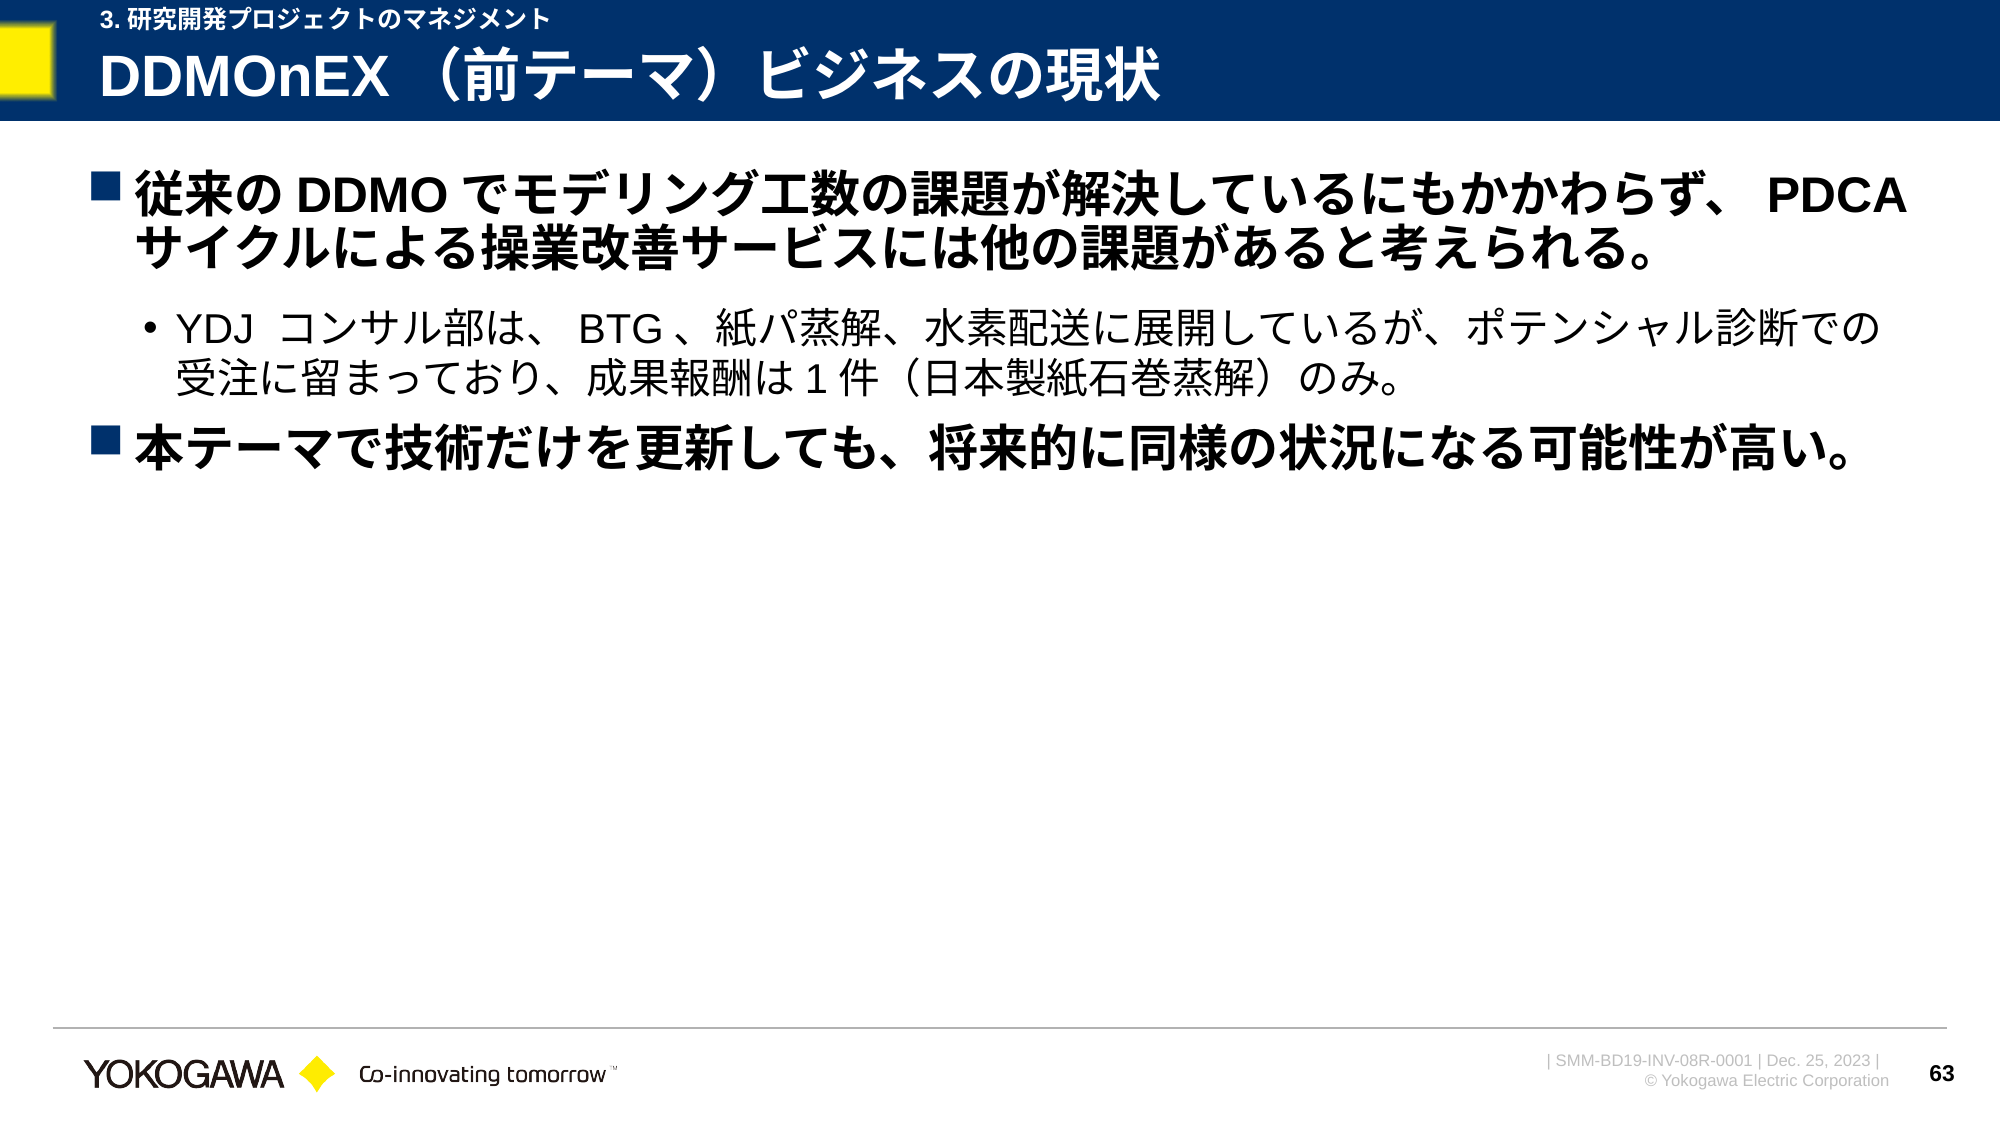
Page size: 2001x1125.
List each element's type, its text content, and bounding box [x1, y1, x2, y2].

title DDMOnEX（前テーマ）ビジネスの現状 [84, 35, 1955, 121]
picture [83, 1055, 617, 1093]
slide_number 63 [1904, 1042, 1970, 1103]
text_box 従来のDDMOでモデリング工数の課題が解決しているにもかかわらず、PDCAサイクルによる操業改善サービスには他の課題があると考えられる。 YDJ コンサル部は、BTG、紙パ蒸解、水素配送に展開しているが、ポテンシャル診断での受注に留まっており、成果報酬は1件（日本製紙石巻蒸解）のみ。 本テーマで技術だけを更新しても、将来的に同様の状況になる可能性が高い。 [72, 161, 1928, 355]
picture [0, 6, 69, 115]
list 3.研究開発プロジェクトのマネジメント [85, 0, 1267, 43]
